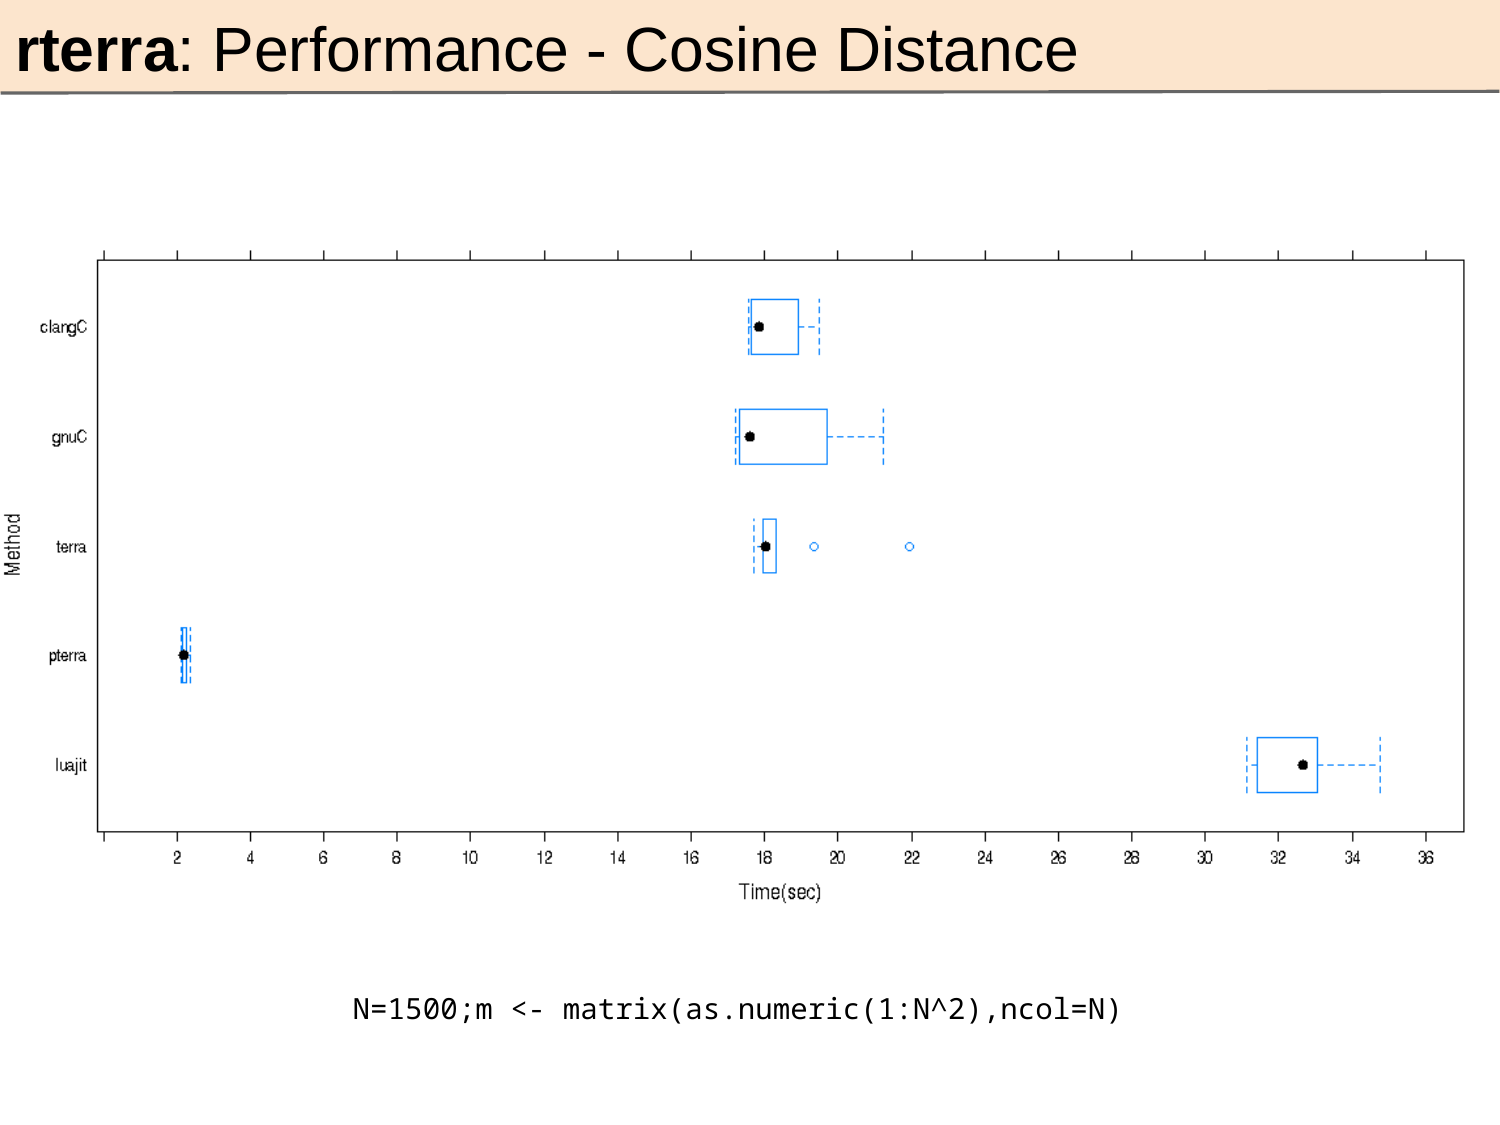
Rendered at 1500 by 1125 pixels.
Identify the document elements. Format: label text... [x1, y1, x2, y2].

text_box N=1500;m <- matrix(as.numeric(1:N^2),ncol=N) [275, 975, 1201, 1051]
text_box [0, 210, 1500, 915]
text_box rterra: Performance - Cosine Distance [0, 0, 1500, 90]
